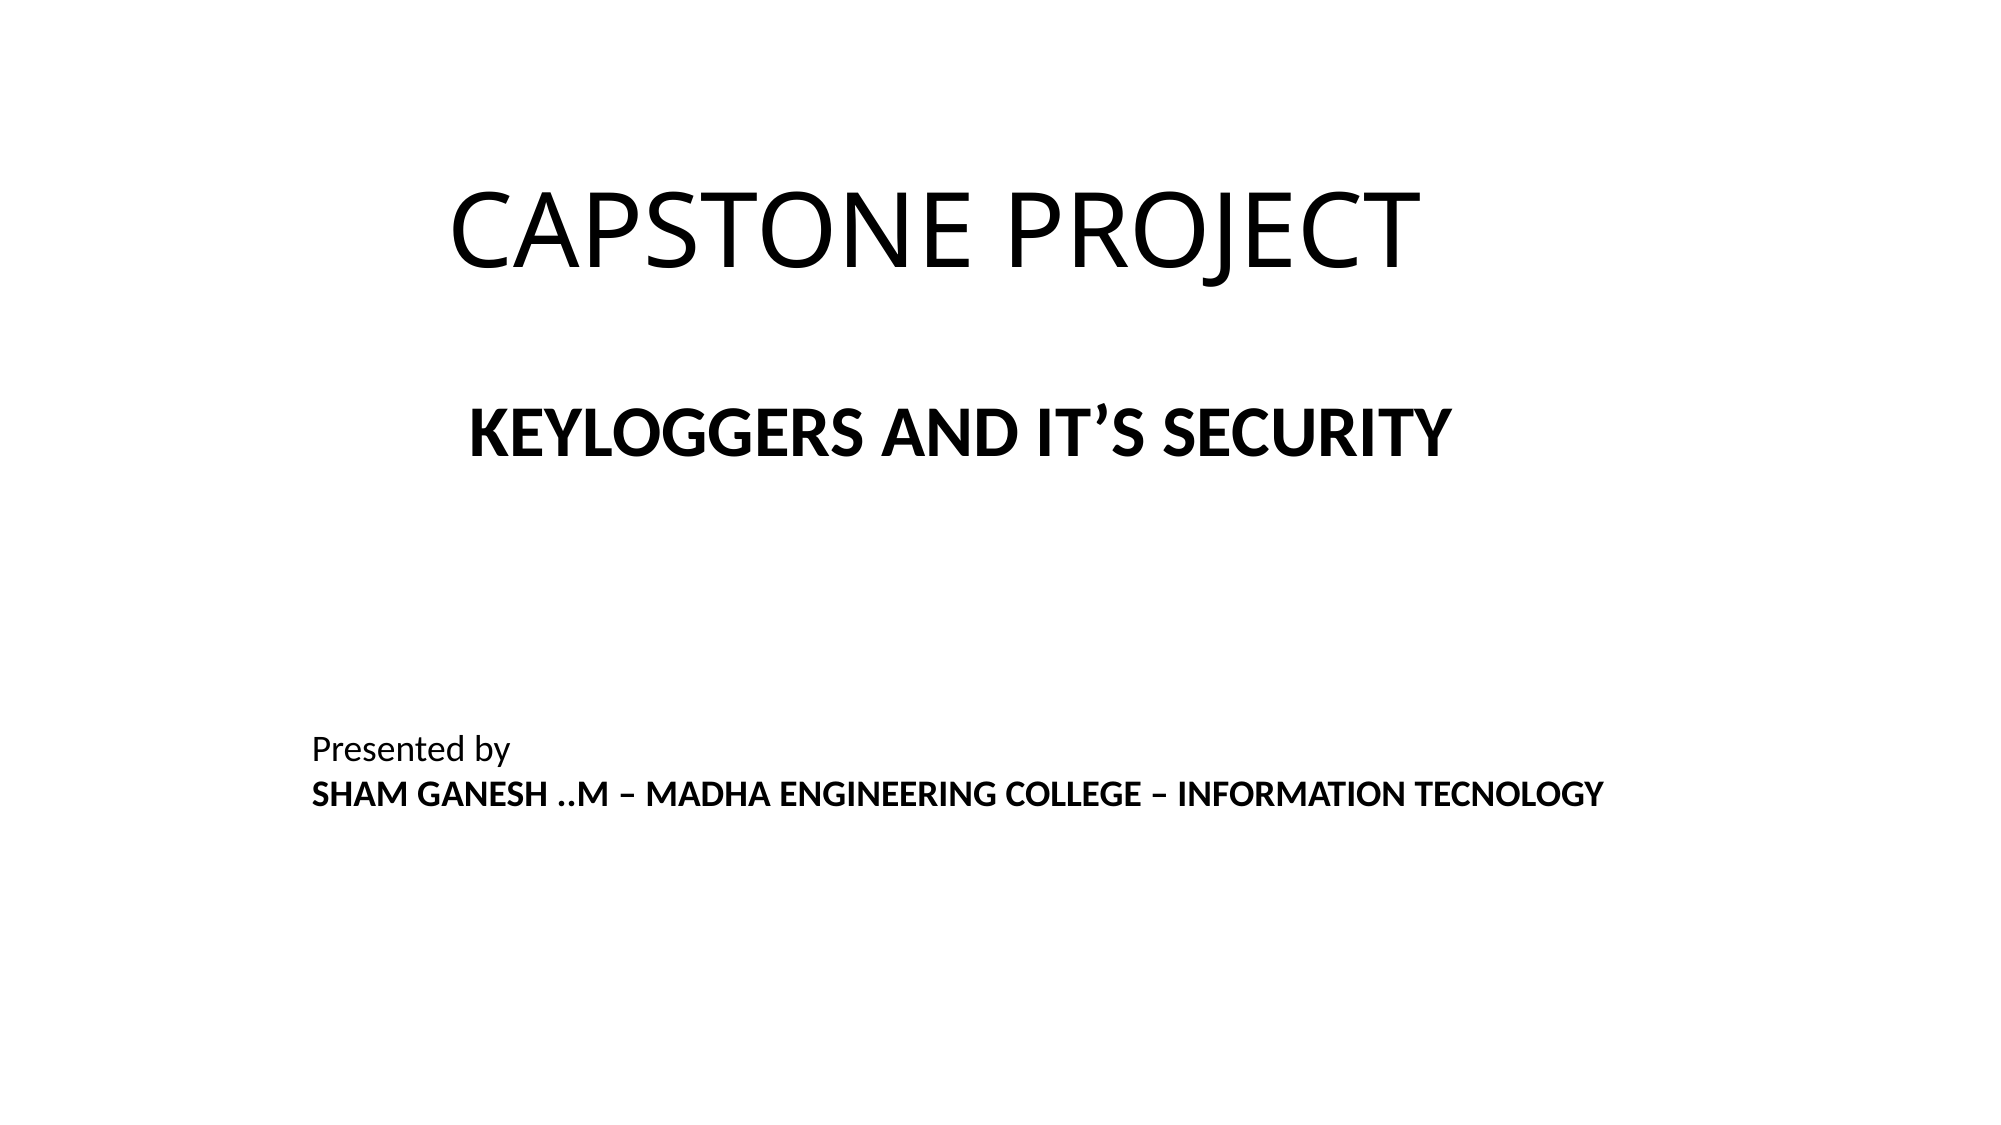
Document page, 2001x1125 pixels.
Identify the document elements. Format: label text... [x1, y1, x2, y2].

title CAPSTONE PROJECT [185, 0, 1686, 298]
text_box Presented by SHAM GANESH ..M – MADHA ENGINEERING COLLEGE – INFORMATION TECNOLOGY [297, 716, 1668, 822]
subtitle KEYLOGGERS AND IT’S SECURITY [152, 386, 1753, 658]
